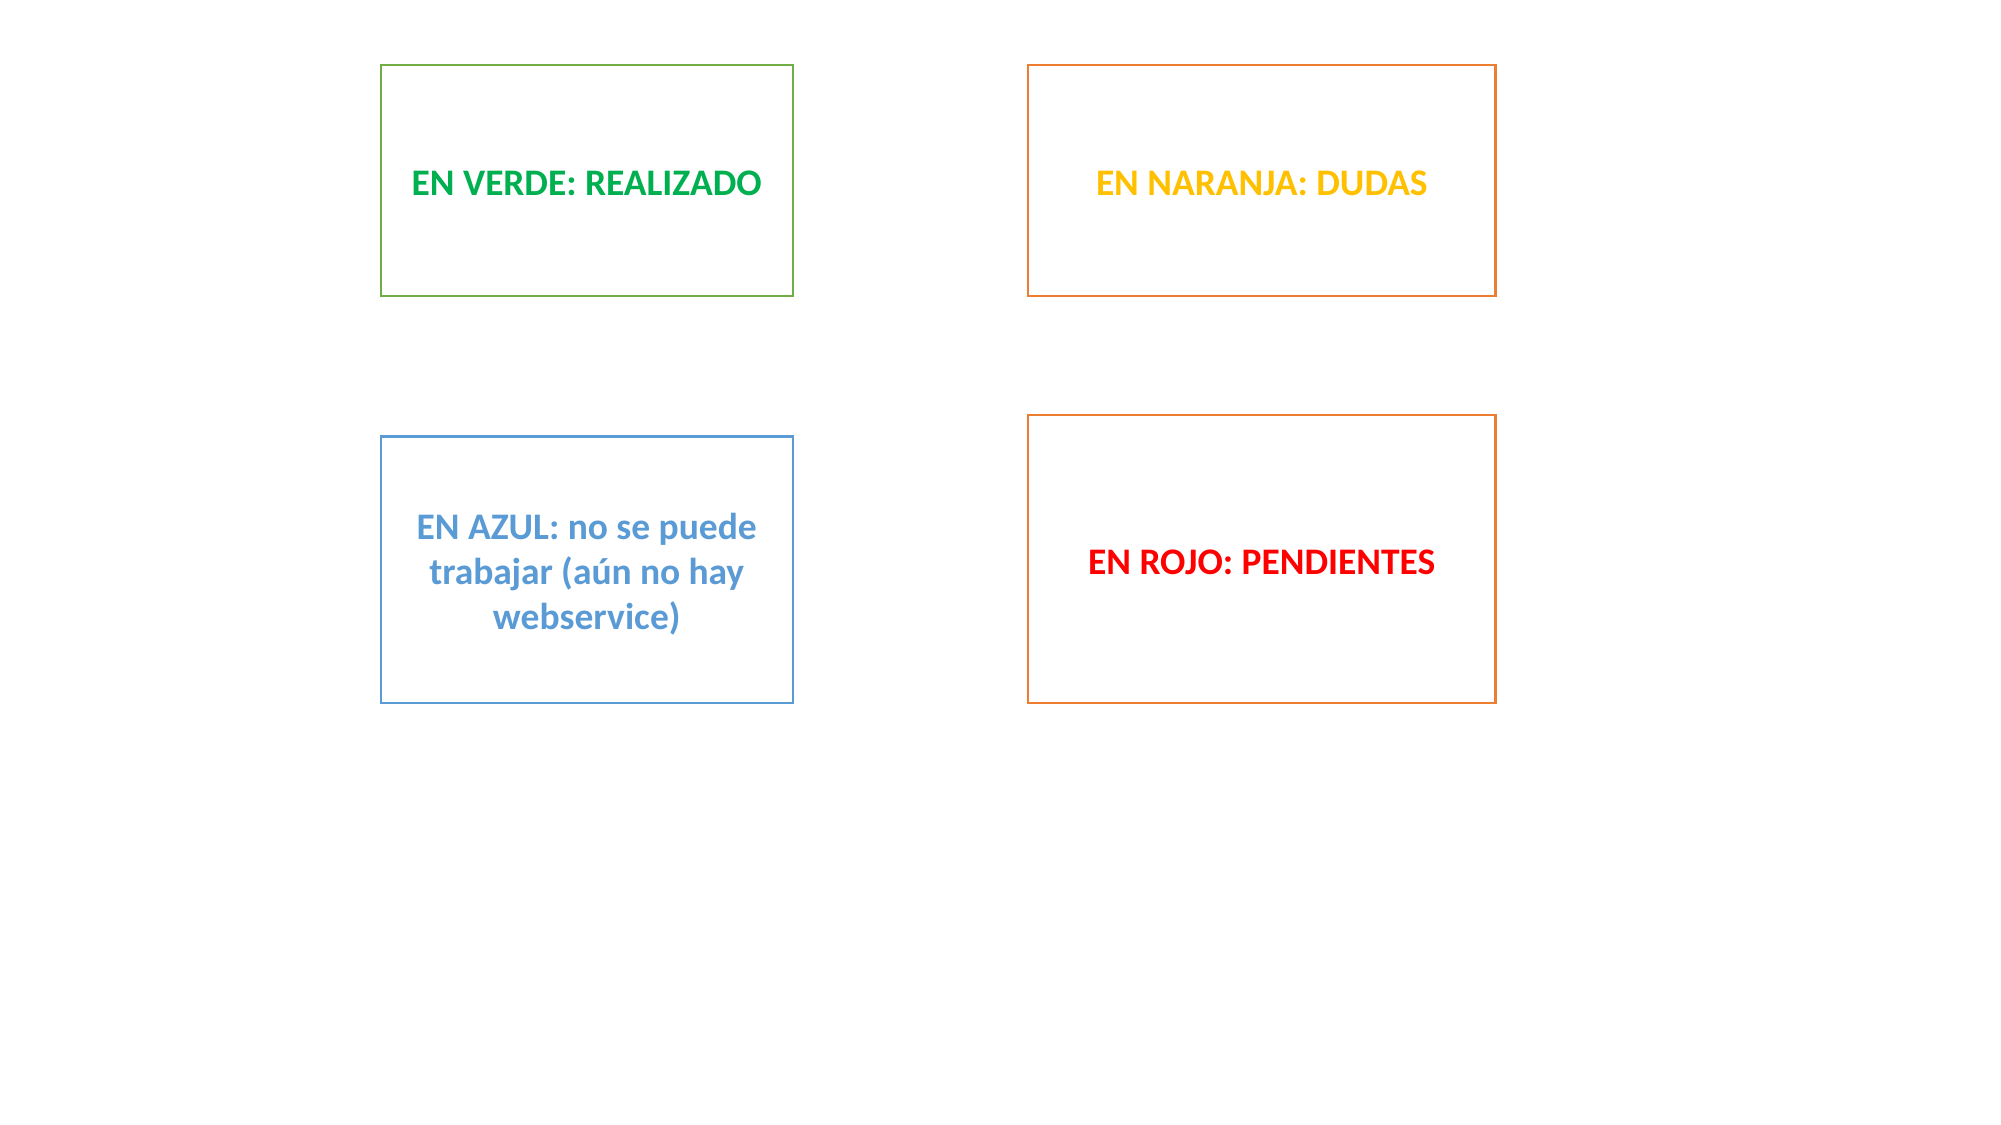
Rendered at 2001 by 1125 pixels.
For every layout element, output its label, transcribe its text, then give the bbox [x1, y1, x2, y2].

text_box EN ROJO: PENDIENTES [1027, 414, 1497, 704]
text_box EN AZUL: no se puede trabajar (aún no hay webservice) [380, 435, 794, 704]
text_box EN VERDE: REALIZADO [380, 64, 794, 297]
text_box EN NARANJA: DUDAS [1027, 64, 1497, 297]
